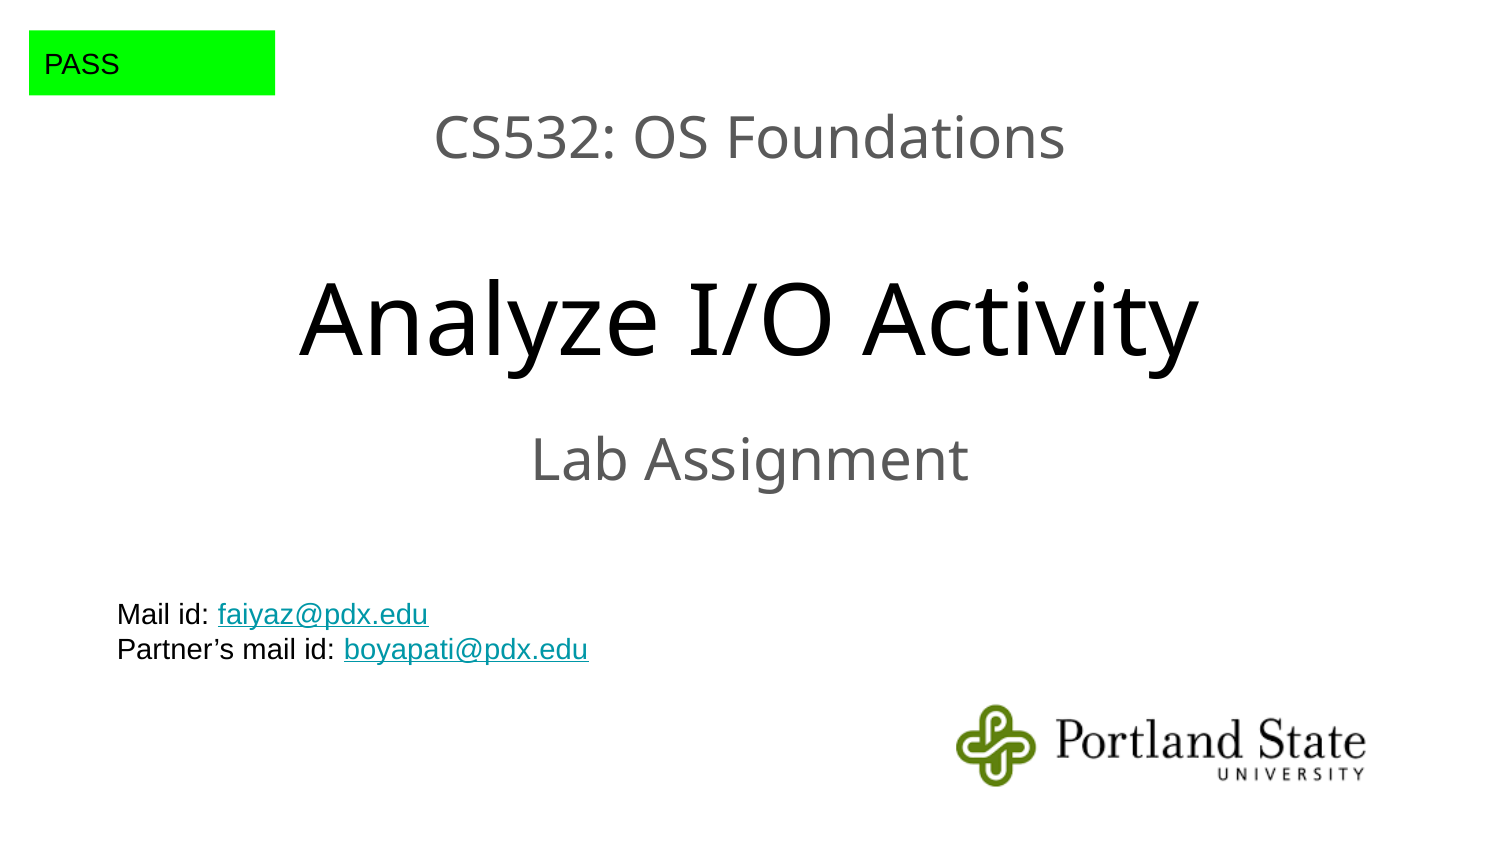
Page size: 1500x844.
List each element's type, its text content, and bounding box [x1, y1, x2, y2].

text_box PASS [29, 30, 276, 96]
text_box Mail id: faiyaz@pdx.edu Partner’s mail id: boyapati@pdx.edu [101, 580, 1115, 680]
subtitle CS532: OS Foundations [51, 85, 1449, 216]
title Analyze I/O Activity [51, 231, 1449, 391]
subtitle Lab Assignment [51, 407, 1449, 538]
picture [955, 658, 1500, 832]
